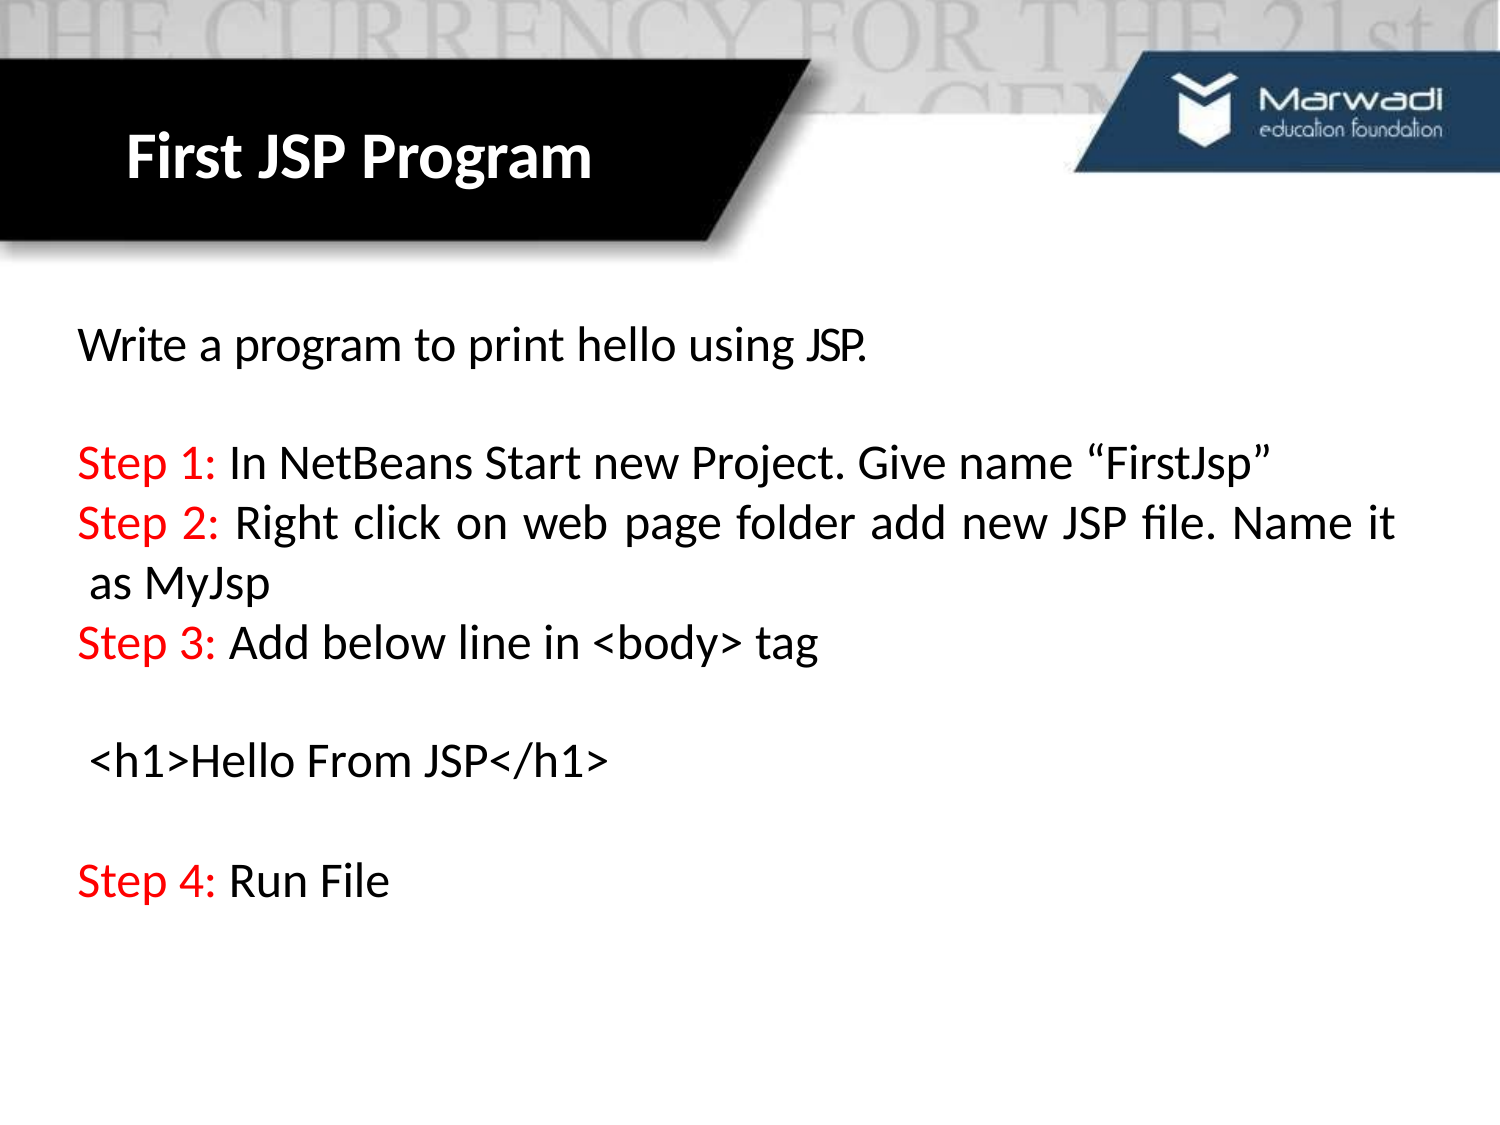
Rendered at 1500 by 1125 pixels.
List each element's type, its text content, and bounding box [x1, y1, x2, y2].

title First JSP Program [123, 109, 599, 300]
picture [0, 0, 1500, 973]
text_box Write a program to print hello using JSP. Step 1: In NetBeans Start new Project. Give name “FirstJsp” Step 2: Right click on web page folder add new JSP file. Name it as MyJsp Step 3: Add below line in <body> tag <h1>Hello From JSP</h1> Step 4: Run File [75, 309, 1405, 908]
